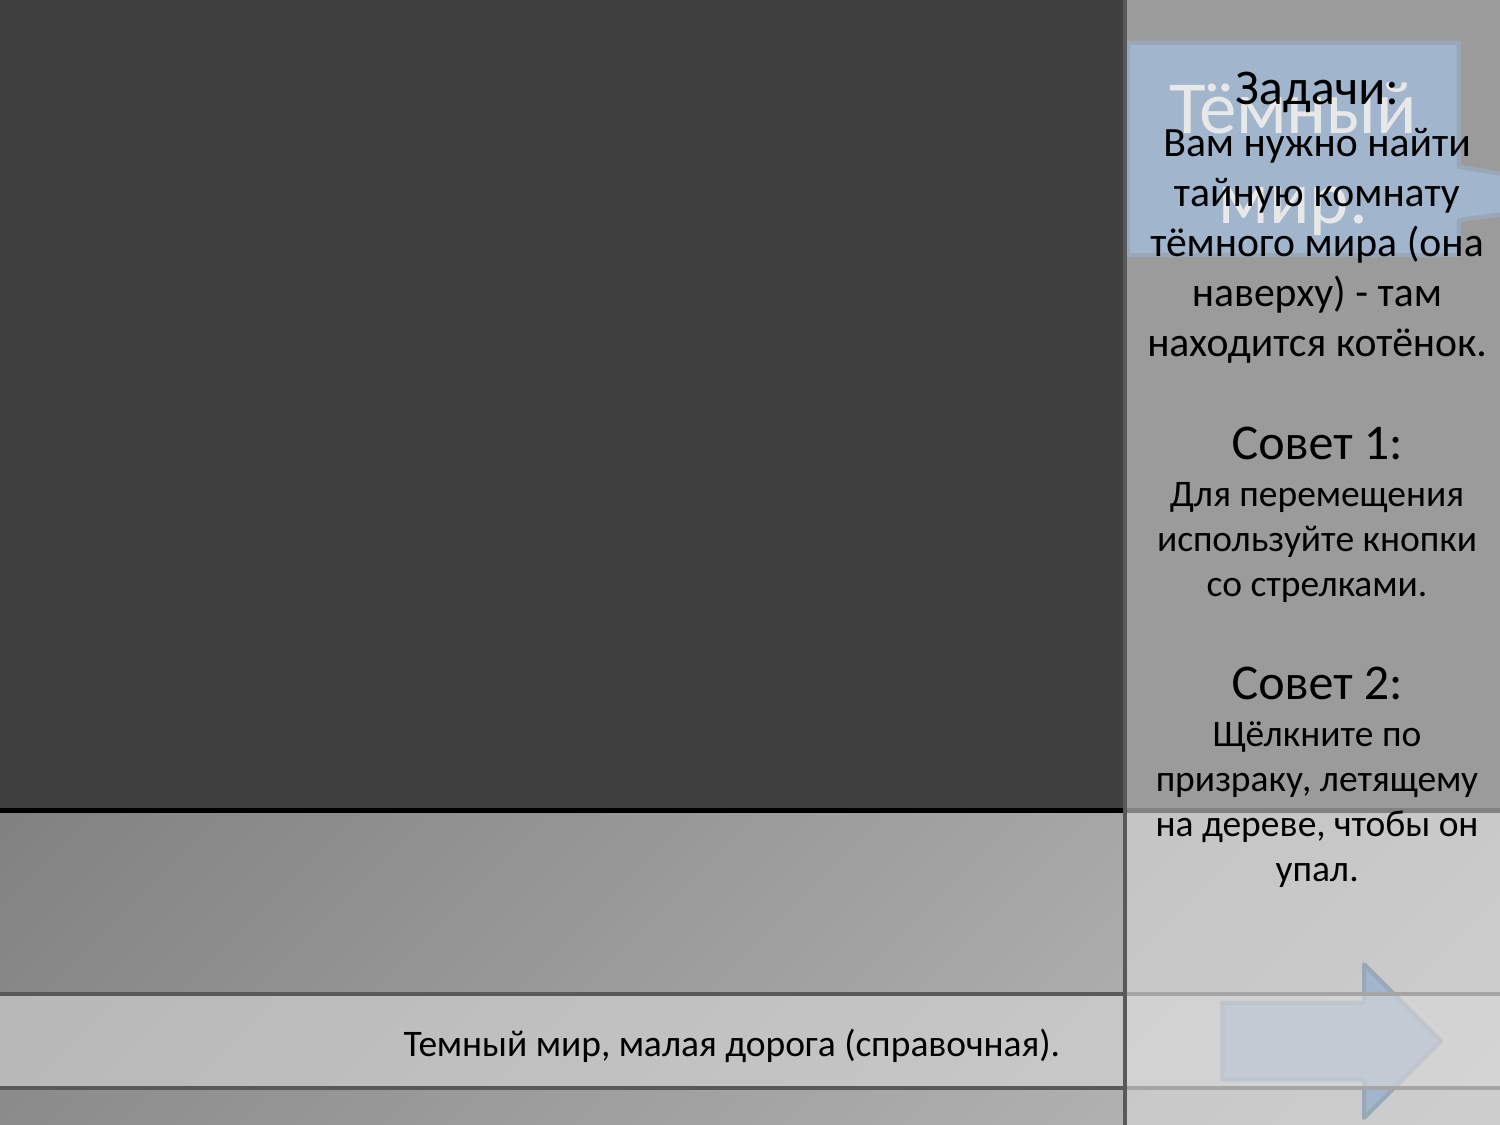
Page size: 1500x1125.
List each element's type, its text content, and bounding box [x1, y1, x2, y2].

text_box [0, 1090, 1123, 1125]
text_box Задачи: Вам нужно найти тайную комнату тёмного мира (она наверху) - там находится котёнок. Совет 1: Для перемещения используйте кнопки со стрелками. Совет 2: Щёлкните по призраку, летящему на дереве, чтобы он упал. [1123, 0, 1500, 1125]
text_box [0, 808, 1123, 992]
text_box Темный мир, малая дорога (справочная). [0, 992, 1123, 1090]
